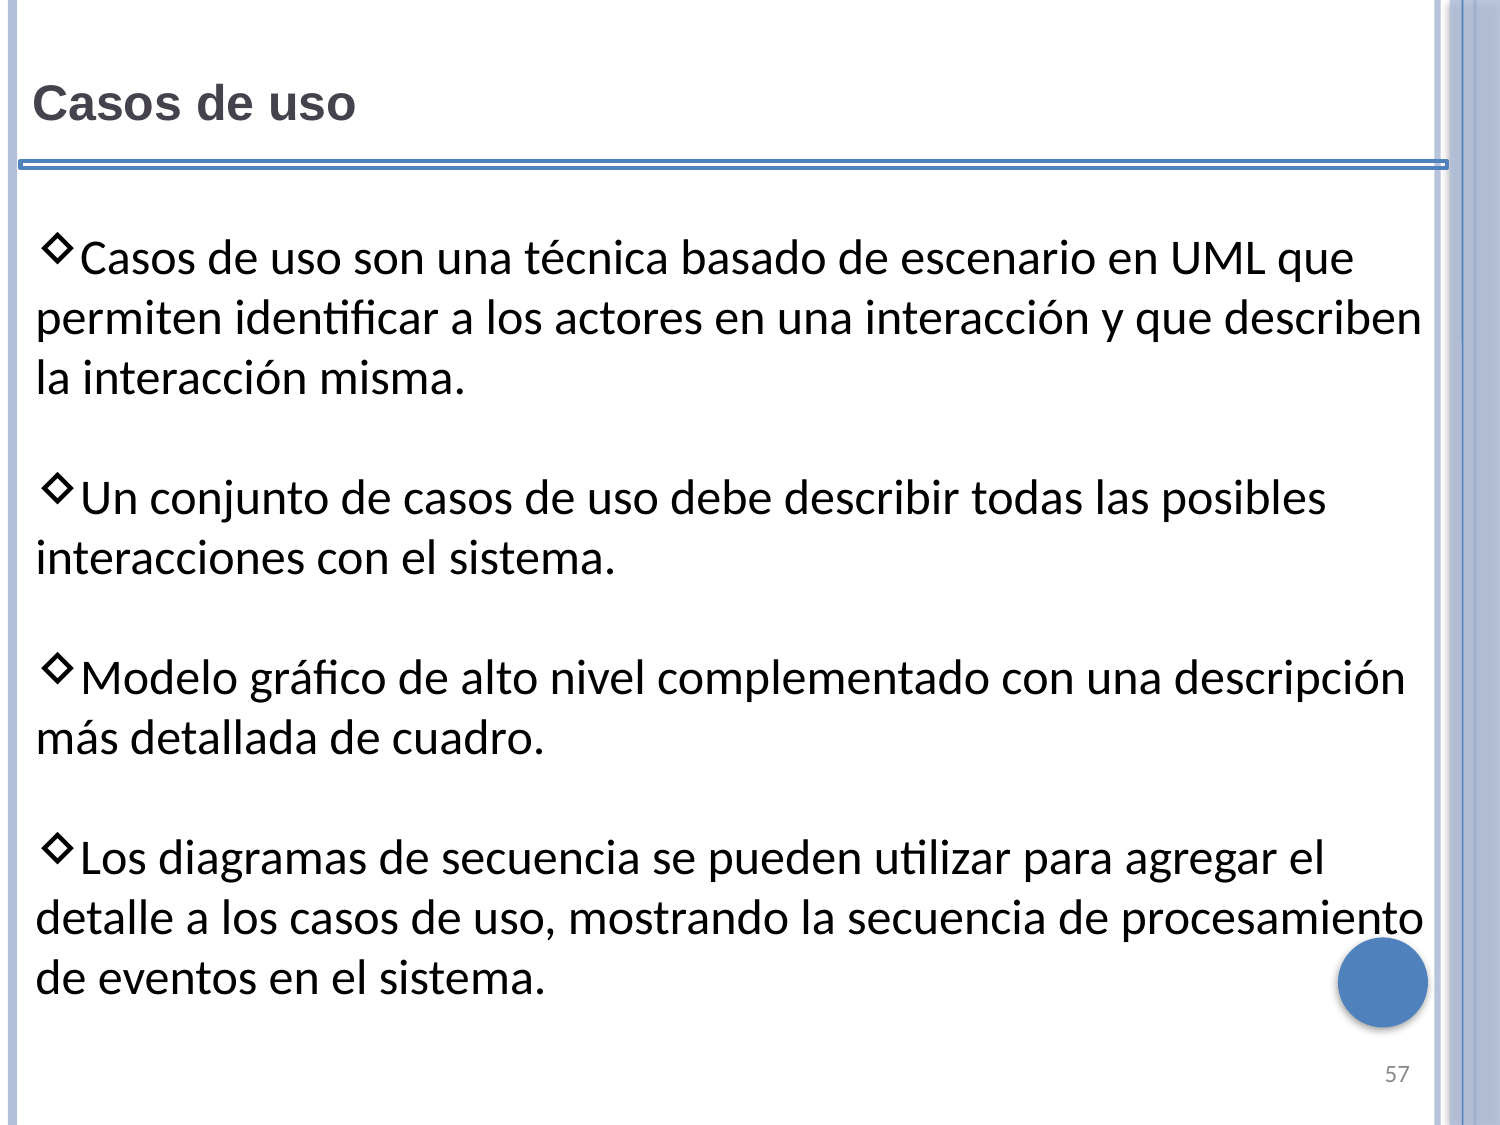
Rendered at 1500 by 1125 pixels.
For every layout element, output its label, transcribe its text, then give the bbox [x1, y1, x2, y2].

text_box Casos de uso [17, 6, 1214, 194]
text_box Casos de uso son una técnica basado de escenario en UML que permiten identificar a los actores en una interacción y que describen la interacción misma. Un conjunto de casos de uso debe describir todas las posibles interacciones con el sistema. Modelo gráfico de alto nivel complementado con una descripción más detallada de cuadro. Los diagramas de secuencia se pueden utilizar para agregar el detalle a los casos de uso, mostrando la secuencia de procesamiento de eventos en el sistema. [20, 160, 1447, 169]
text_box 57 [1074, 1042, 1425, 1103]
